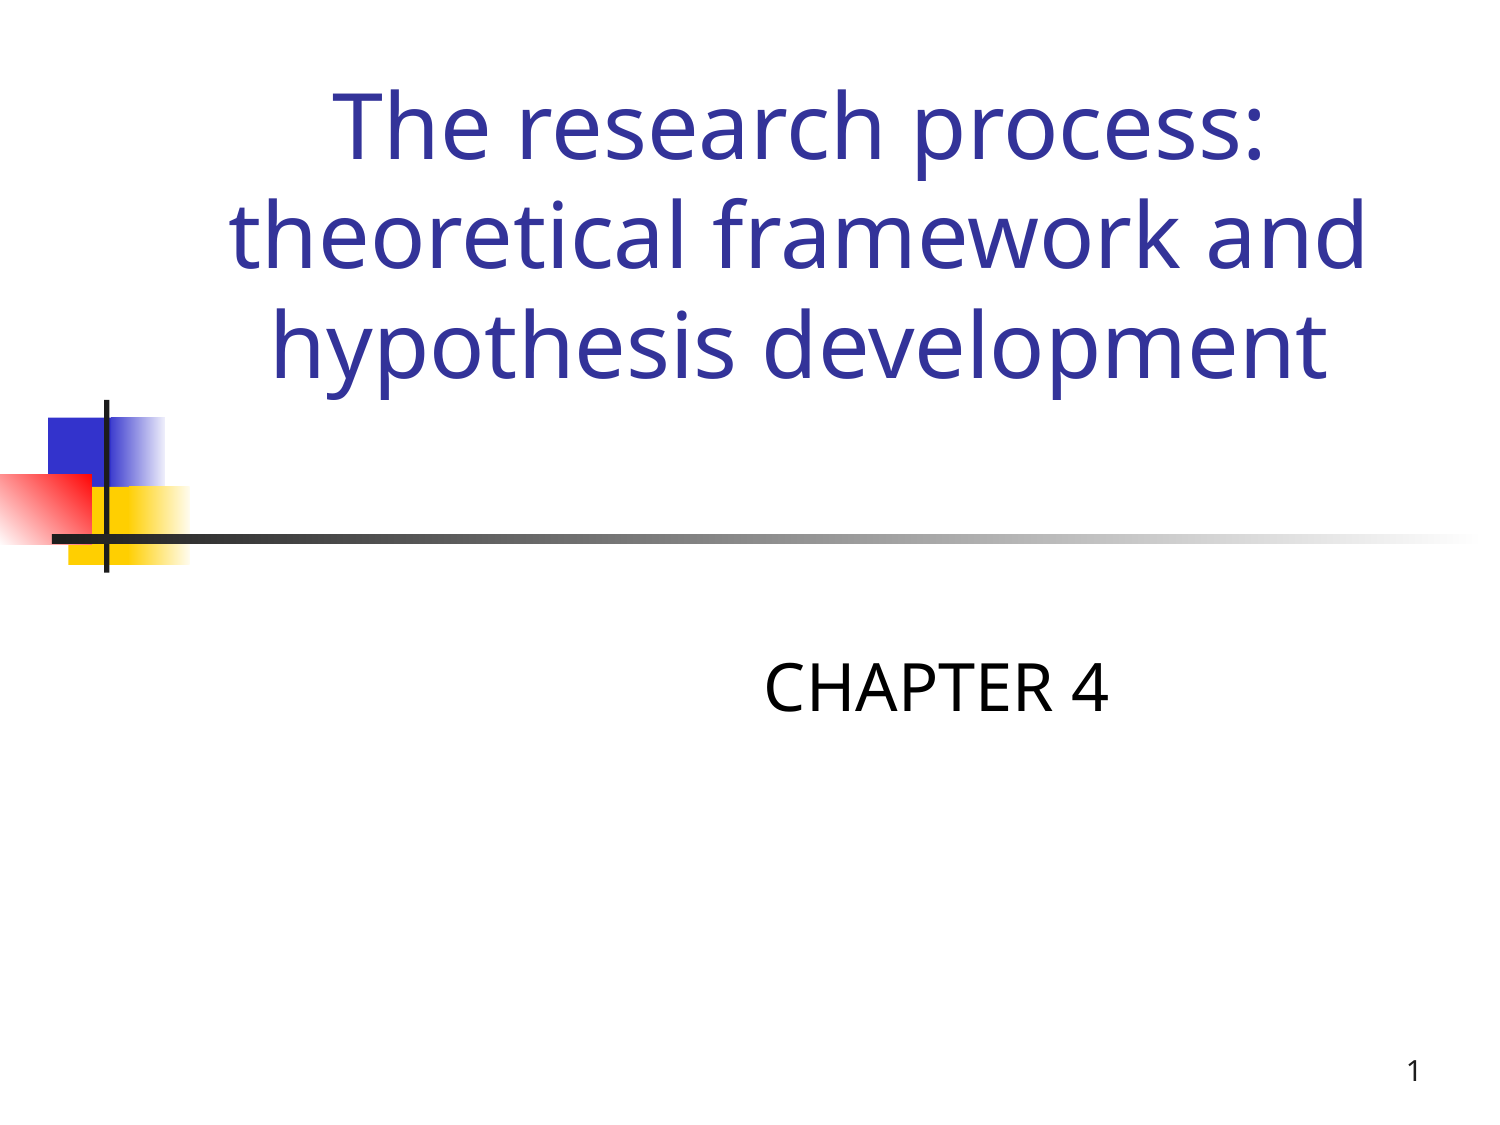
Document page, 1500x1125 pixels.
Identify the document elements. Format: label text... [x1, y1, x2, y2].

slide_number 1 [1124, 1024, 1438, 1101]
title The research process: theoretical framework and hypothesis development [162, 275, 1438, 515]
subtitle CHAPTER 4 [225, 637, 1275, 925]
